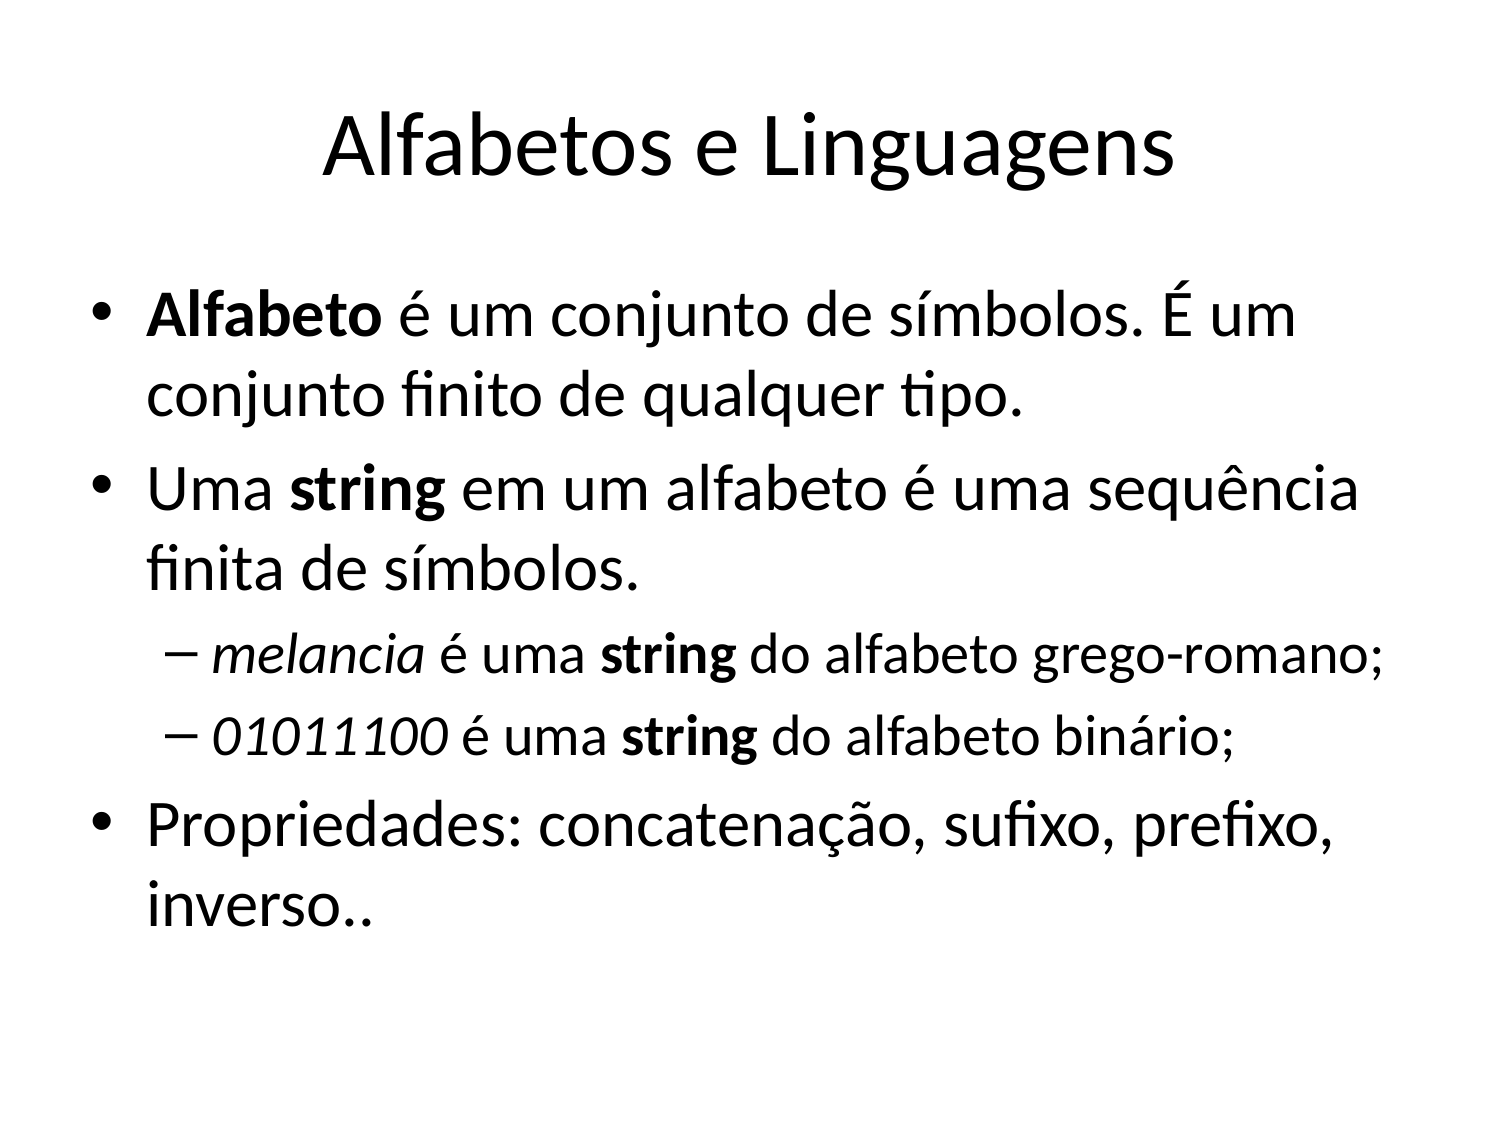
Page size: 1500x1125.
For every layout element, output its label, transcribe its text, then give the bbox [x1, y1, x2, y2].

list Alfabeto é um conjunto de símbolos. É um conjunto finito de qualquer tipo. Uma string em um alfabeto é uma sequência finita de símbolos. melancia é uma string do alfabeto grego-romano; 01011100 é uma string do alfabeto binário; Propriedades: concatenação, sufixo, prefixo, inverso.. [75, 262, 1425, 1005]
title Alfabetos e Linguagens [75, 45, 1425, 233]
